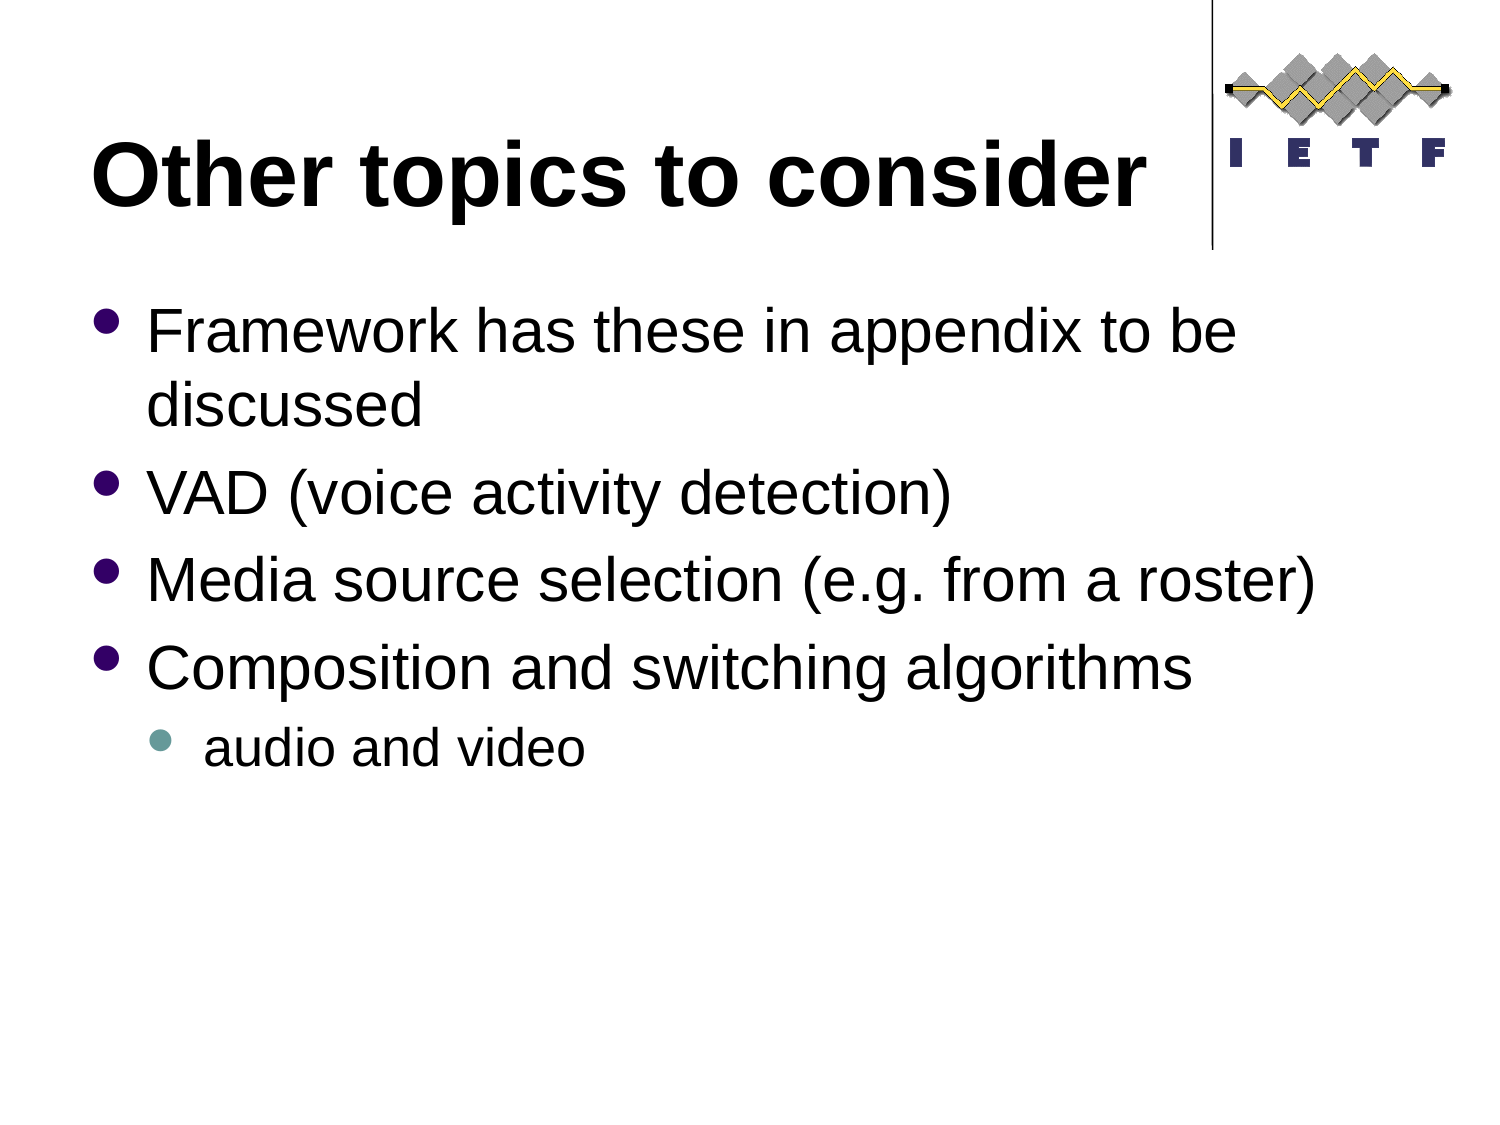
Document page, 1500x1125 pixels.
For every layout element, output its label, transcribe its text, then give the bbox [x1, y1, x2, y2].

title Other topics to consider [74, 19, 1201, 233]
list Framework has these in appendix to be discussed VAD (voice activity detection) Media source selection (e.g. from a roster) Composition and switching algorithms audio and video [74, 281, 1426, 1006]
picture [1212, 37, 1463, 181]
